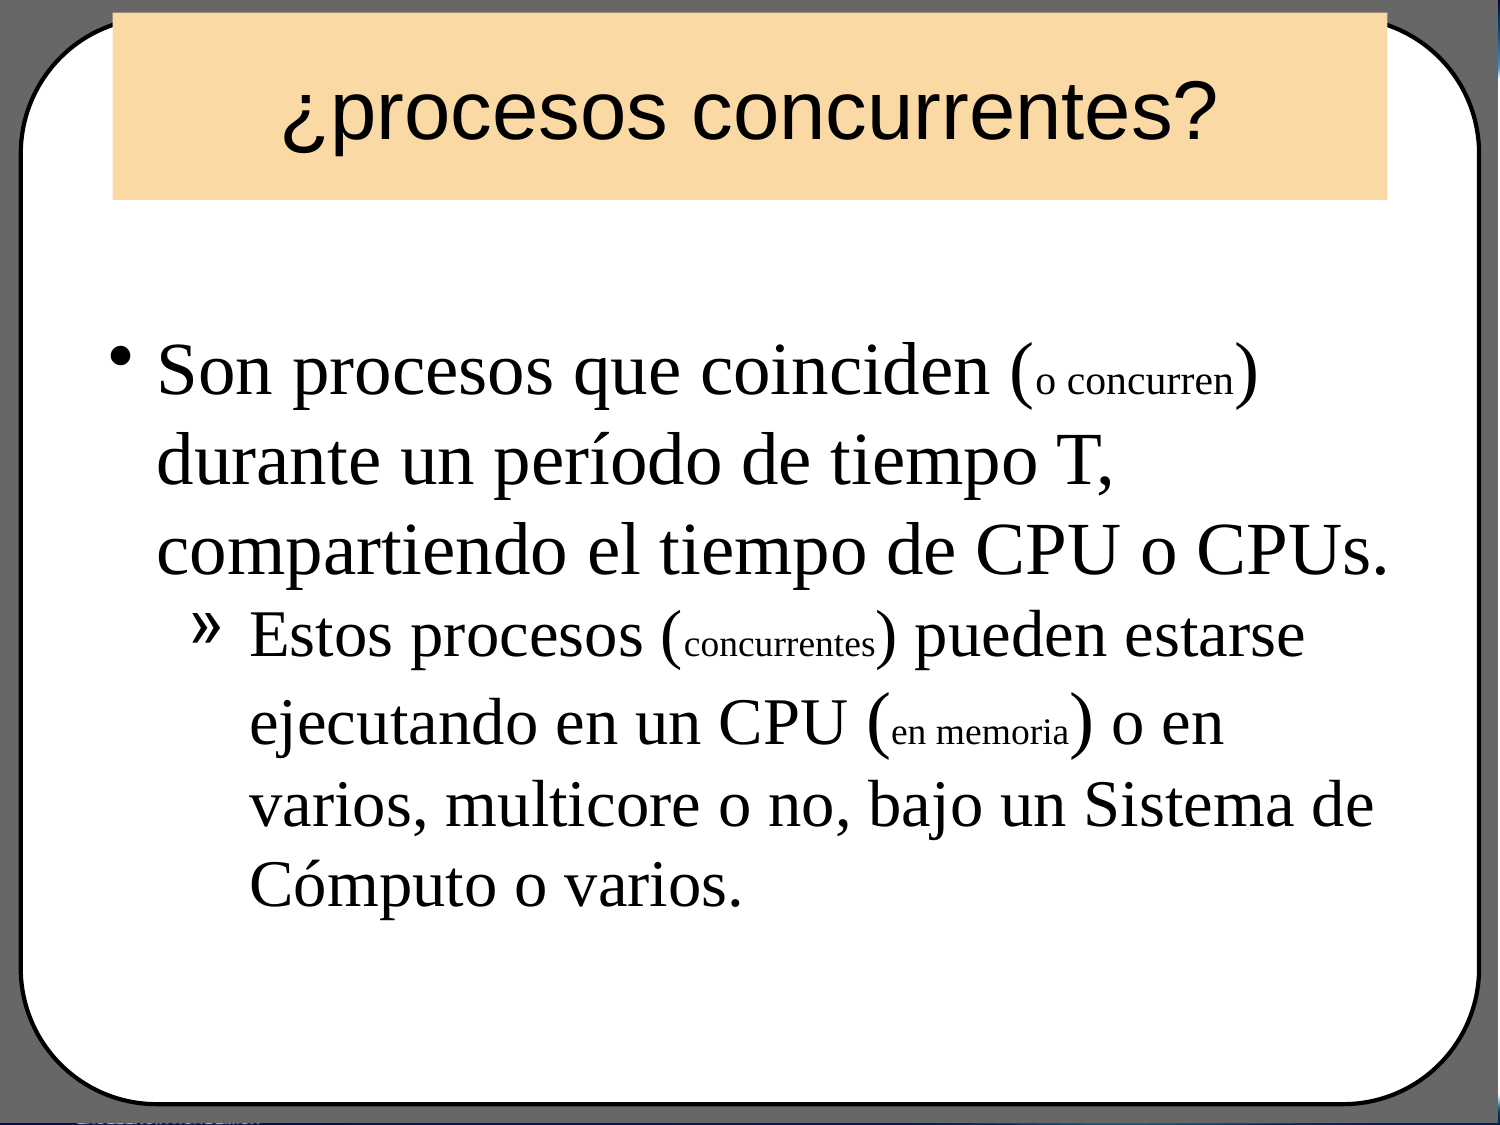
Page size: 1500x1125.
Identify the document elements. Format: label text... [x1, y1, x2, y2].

list Son procesos que coinciden (o concurren) durante un período de tiempo T, compartiendo el tiempo de CPU o CPUs. Estos procesos (concurrentes) pueden estarse ejecutando en un CPU (en memoria) o en varios, multicore o no, bajo un Sistema de Cómputo o varios. [92, 237, 1407, 1002]
picture [0, 0, 1500, 1125]
title ¿procesos concurrentes? [112, 12, 1388, 200]
